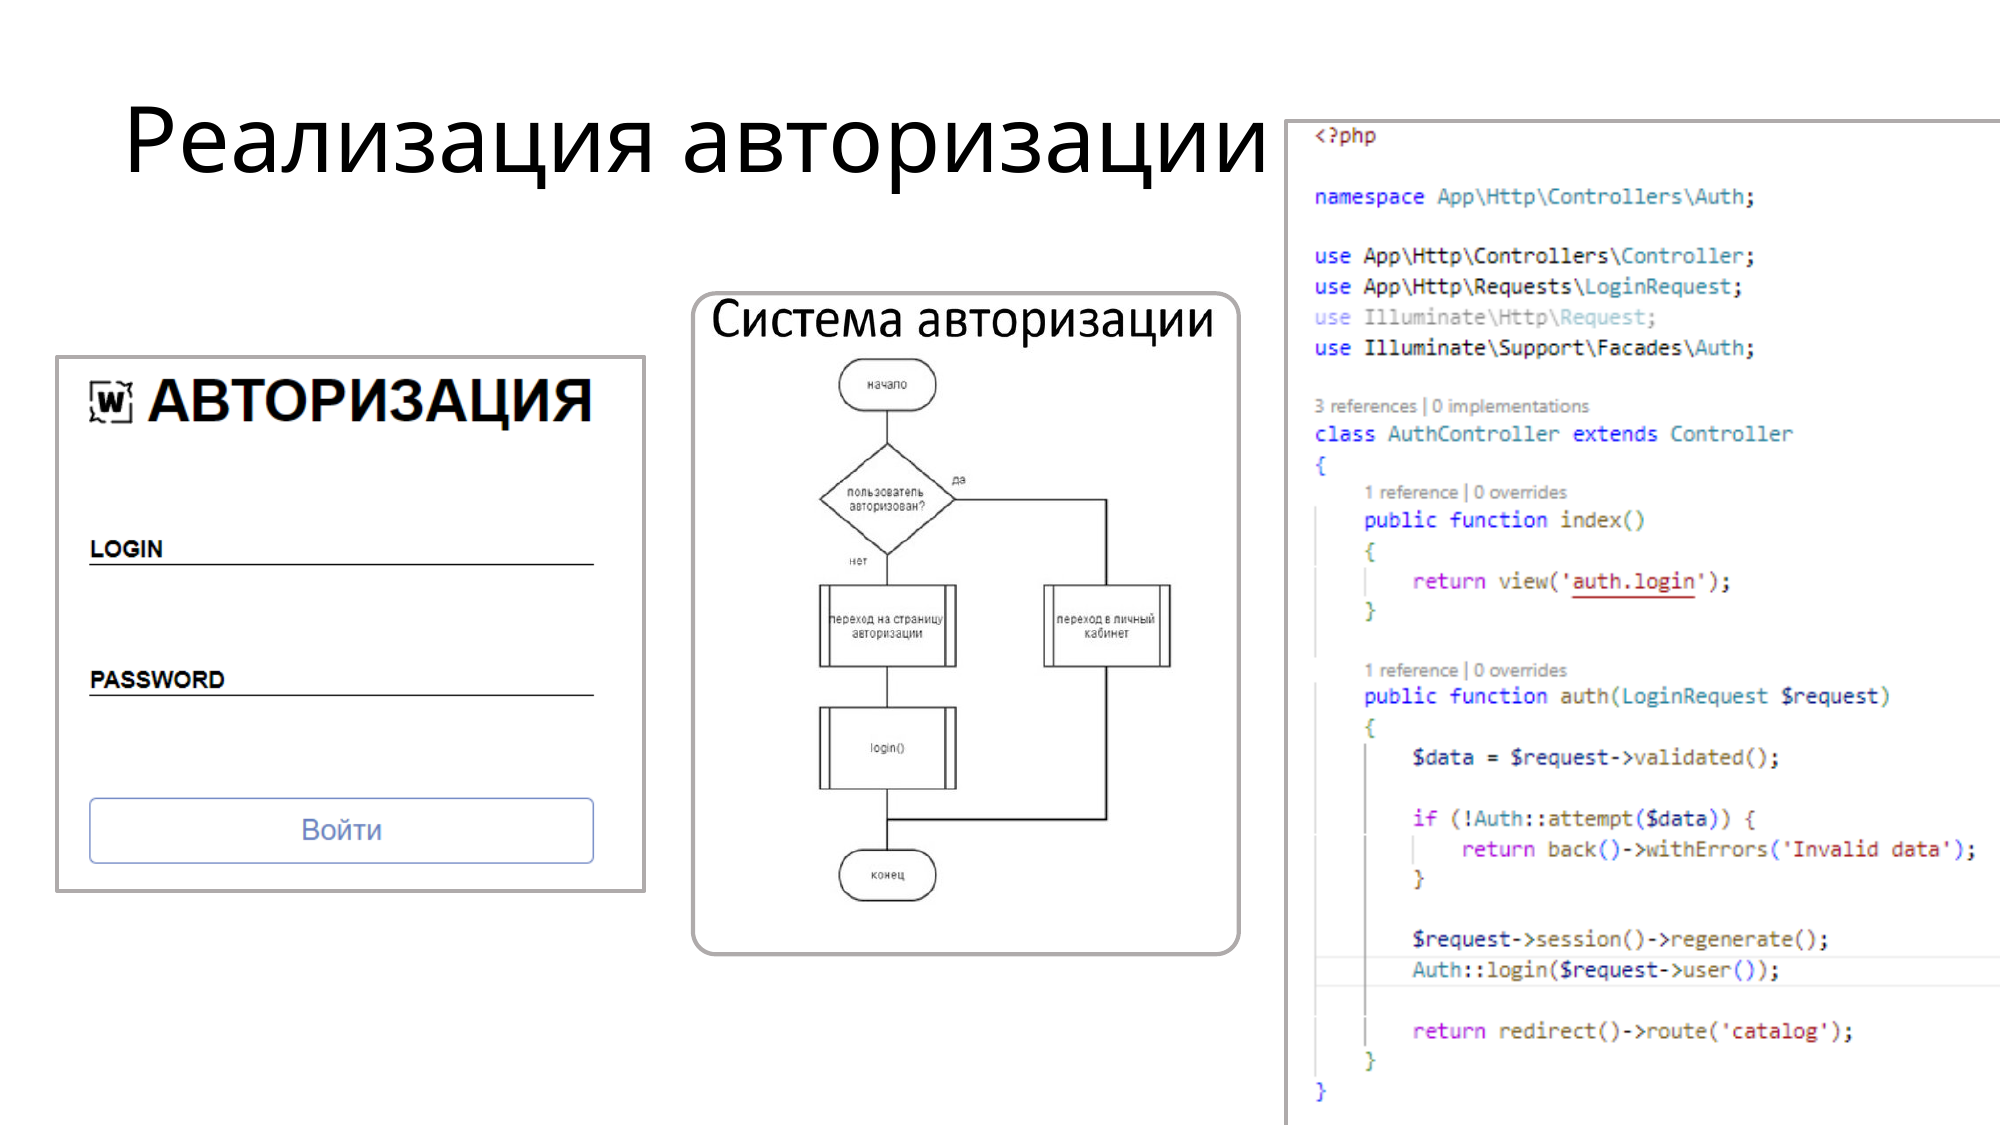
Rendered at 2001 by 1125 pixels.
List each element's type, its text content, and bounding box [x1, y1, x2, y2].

title Реализация авторизации [107, 66, 1505, 220]
picture [59, 358, 643, 889]
picture [692, 293, 1239, 955]
picture [1288, 122, 2000, 1125]
